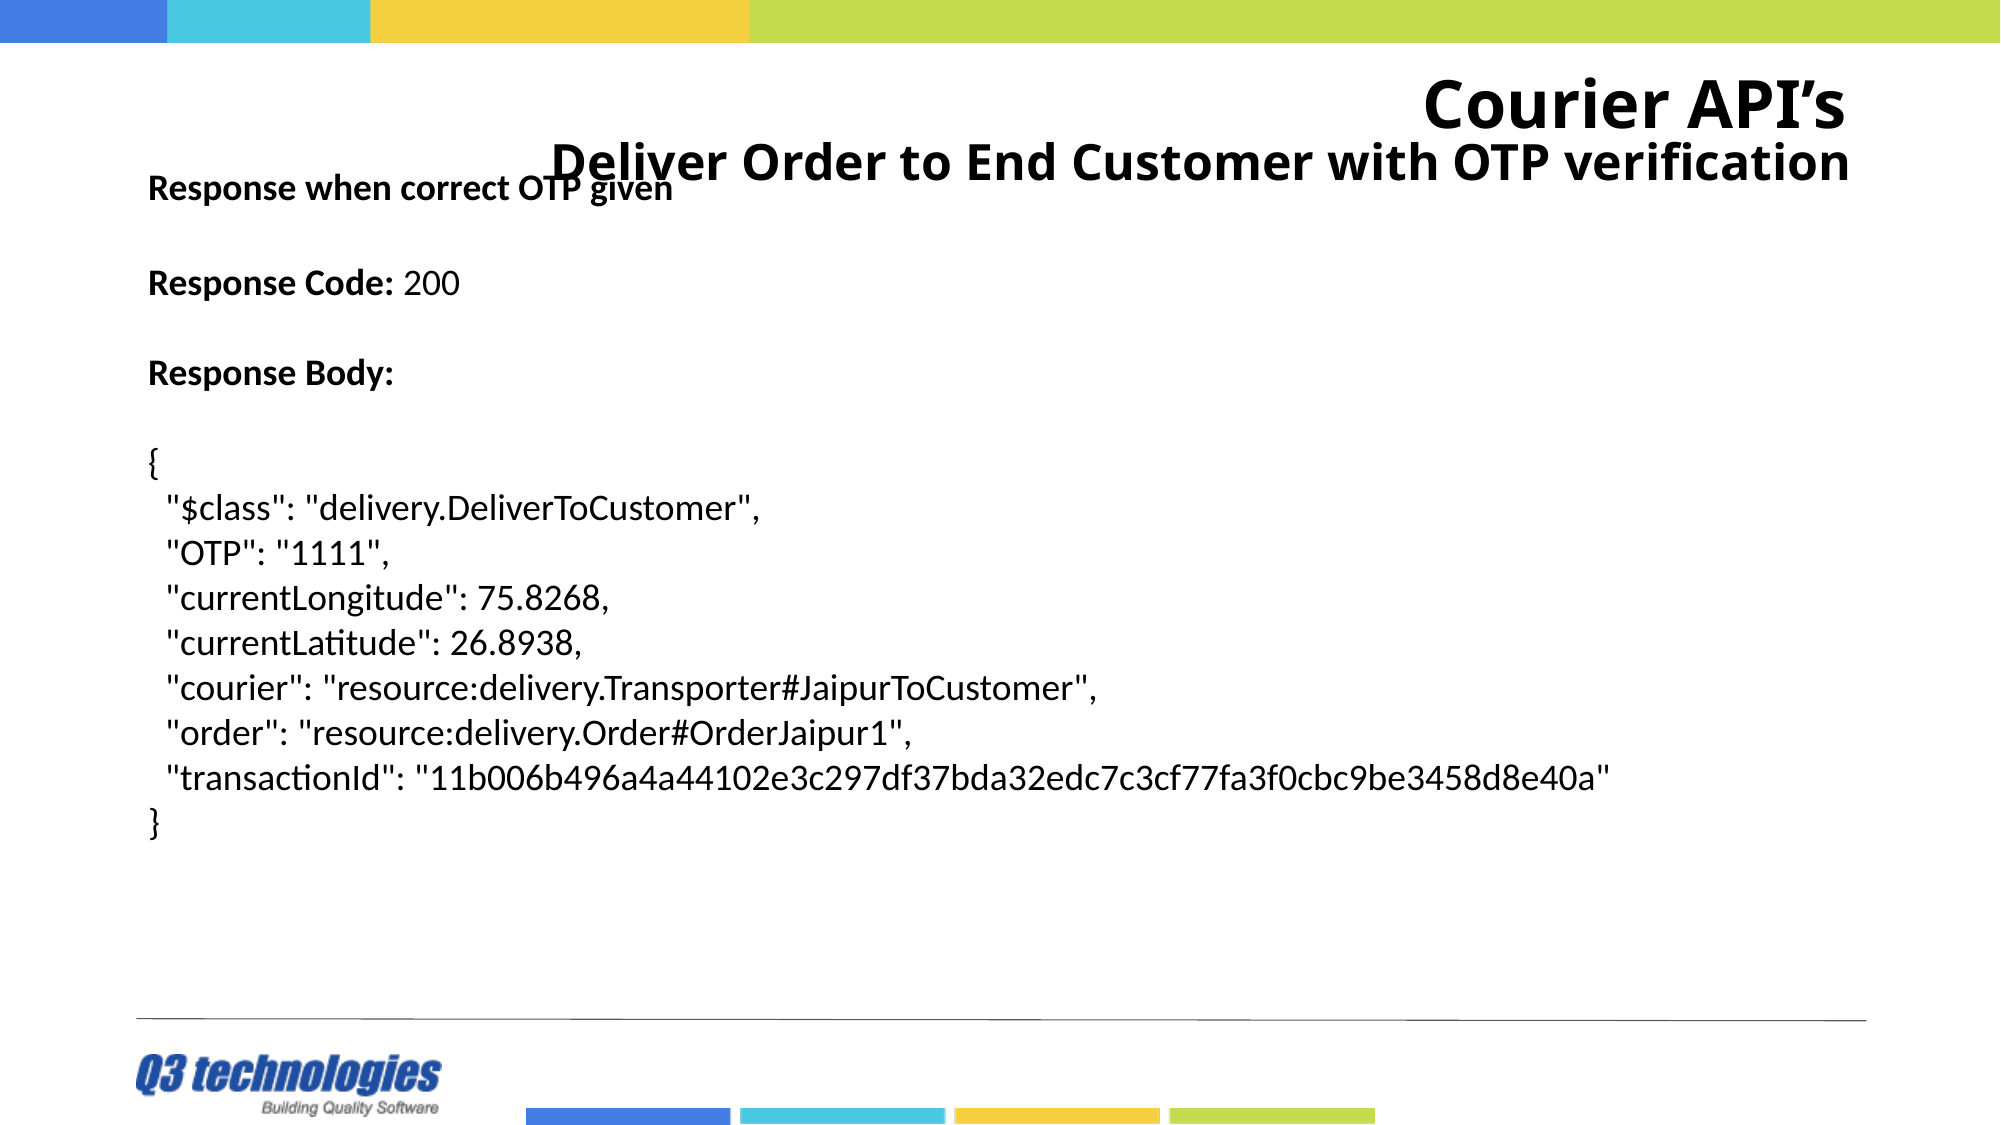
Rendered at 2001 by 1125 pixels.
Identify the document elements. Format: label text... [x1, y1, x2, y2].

picture [0, 0, 2001, 43]
picture [136, 1054, 442, 1117]
text_box Deliver Order to End Customer with OTP verification [104, 116, 1867, 213]
title Courier API’s [99, 58, 1863, 156]
text_box Response when correct OTP given [133, 155, 1489, 205]
picture [526, 1108, 1375, 1125]
text_box Response Code: 200 Response Body: { "$class": "delivery.DeliverToCustomer", "OTP": "1111", "currentLongitude": 75.8268, "currentLatitude": 26.8938, "courier": "resource:delivery.Transporter#JaipurToCustomer", "order": "resource:delivery.Order#OrderJaipur1", "transactionId": "11b006b496a4a44102e3c297df37bda32edc7c3cf77fa3f0cbc9be3458d8e40a" } [133, 205, 1686, 851]
